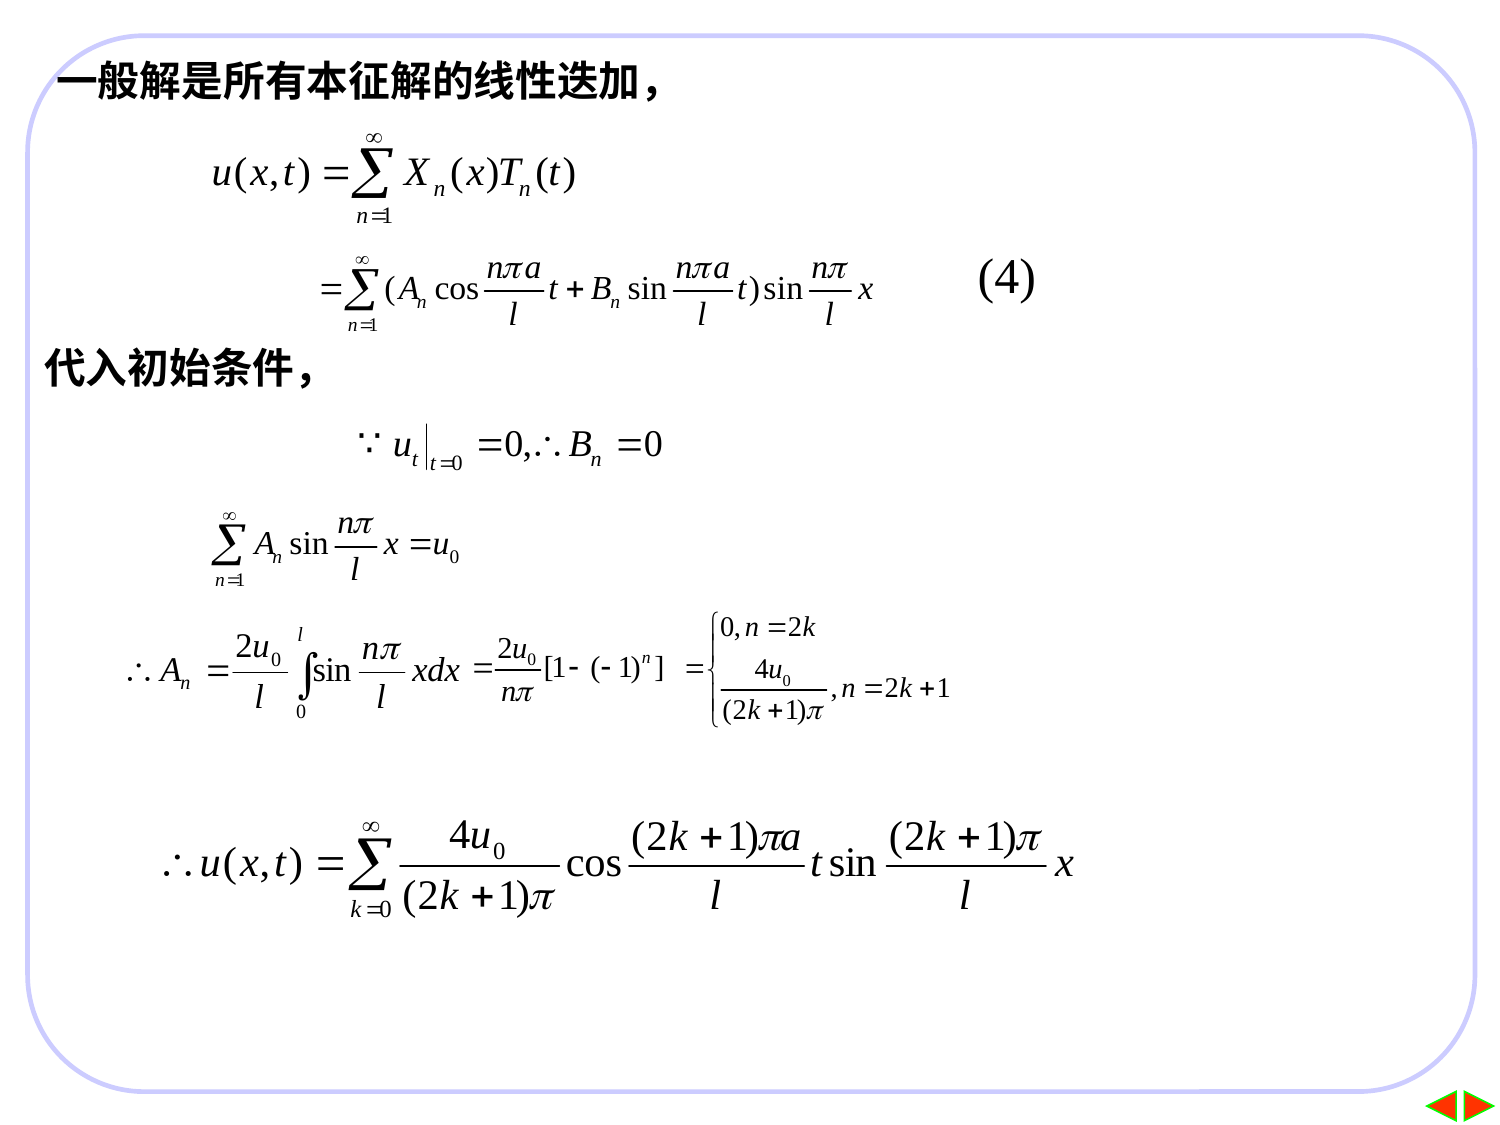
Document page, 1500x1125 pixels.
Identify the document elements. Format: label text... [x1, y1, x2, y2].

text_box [466, 629, 668, 708]
text_box 代入初始条件， [29, 334, 530, 399]
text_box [679, 605, 954, 735]
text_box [312, 243, 881, 339]
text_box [123, 617, 467, 728]
text_box (4) [962, 236, 1052, 312]
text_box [159, 806, 1081, 926]
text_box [206, 117, 585, 233]
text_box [206, 499, 468, 594]
text_box 一般解是所有本征解的线性迭加， [41, 31, 711, 116]
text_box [357, 415, 670, 479]
